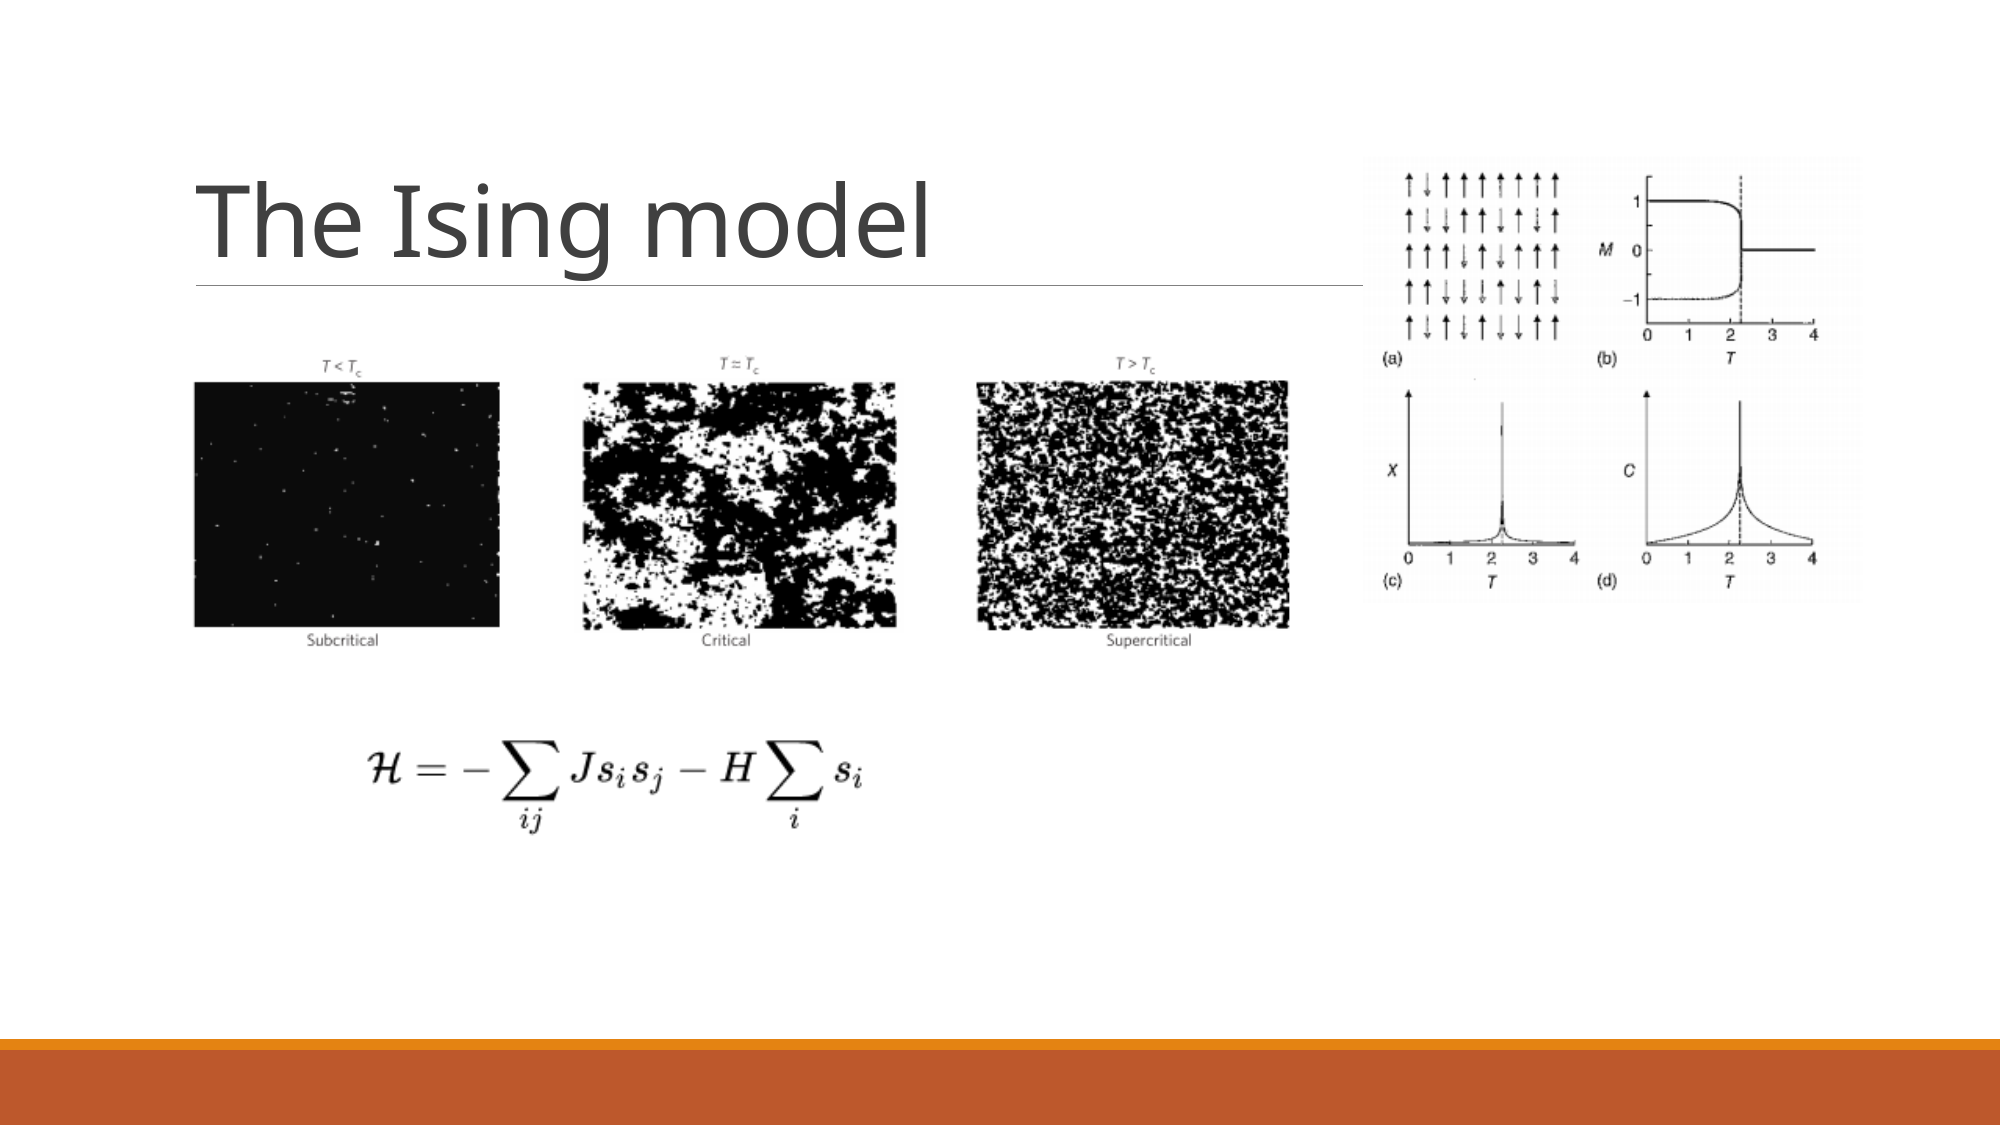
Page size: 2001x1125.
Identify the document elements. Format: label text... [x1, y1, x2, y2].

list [1363, 156, 1863, 603]
picture [298, 738, 937, 842]
picture [158, 351, 1313, 654]
title The Ising model [180, 47, 1830, 285]
